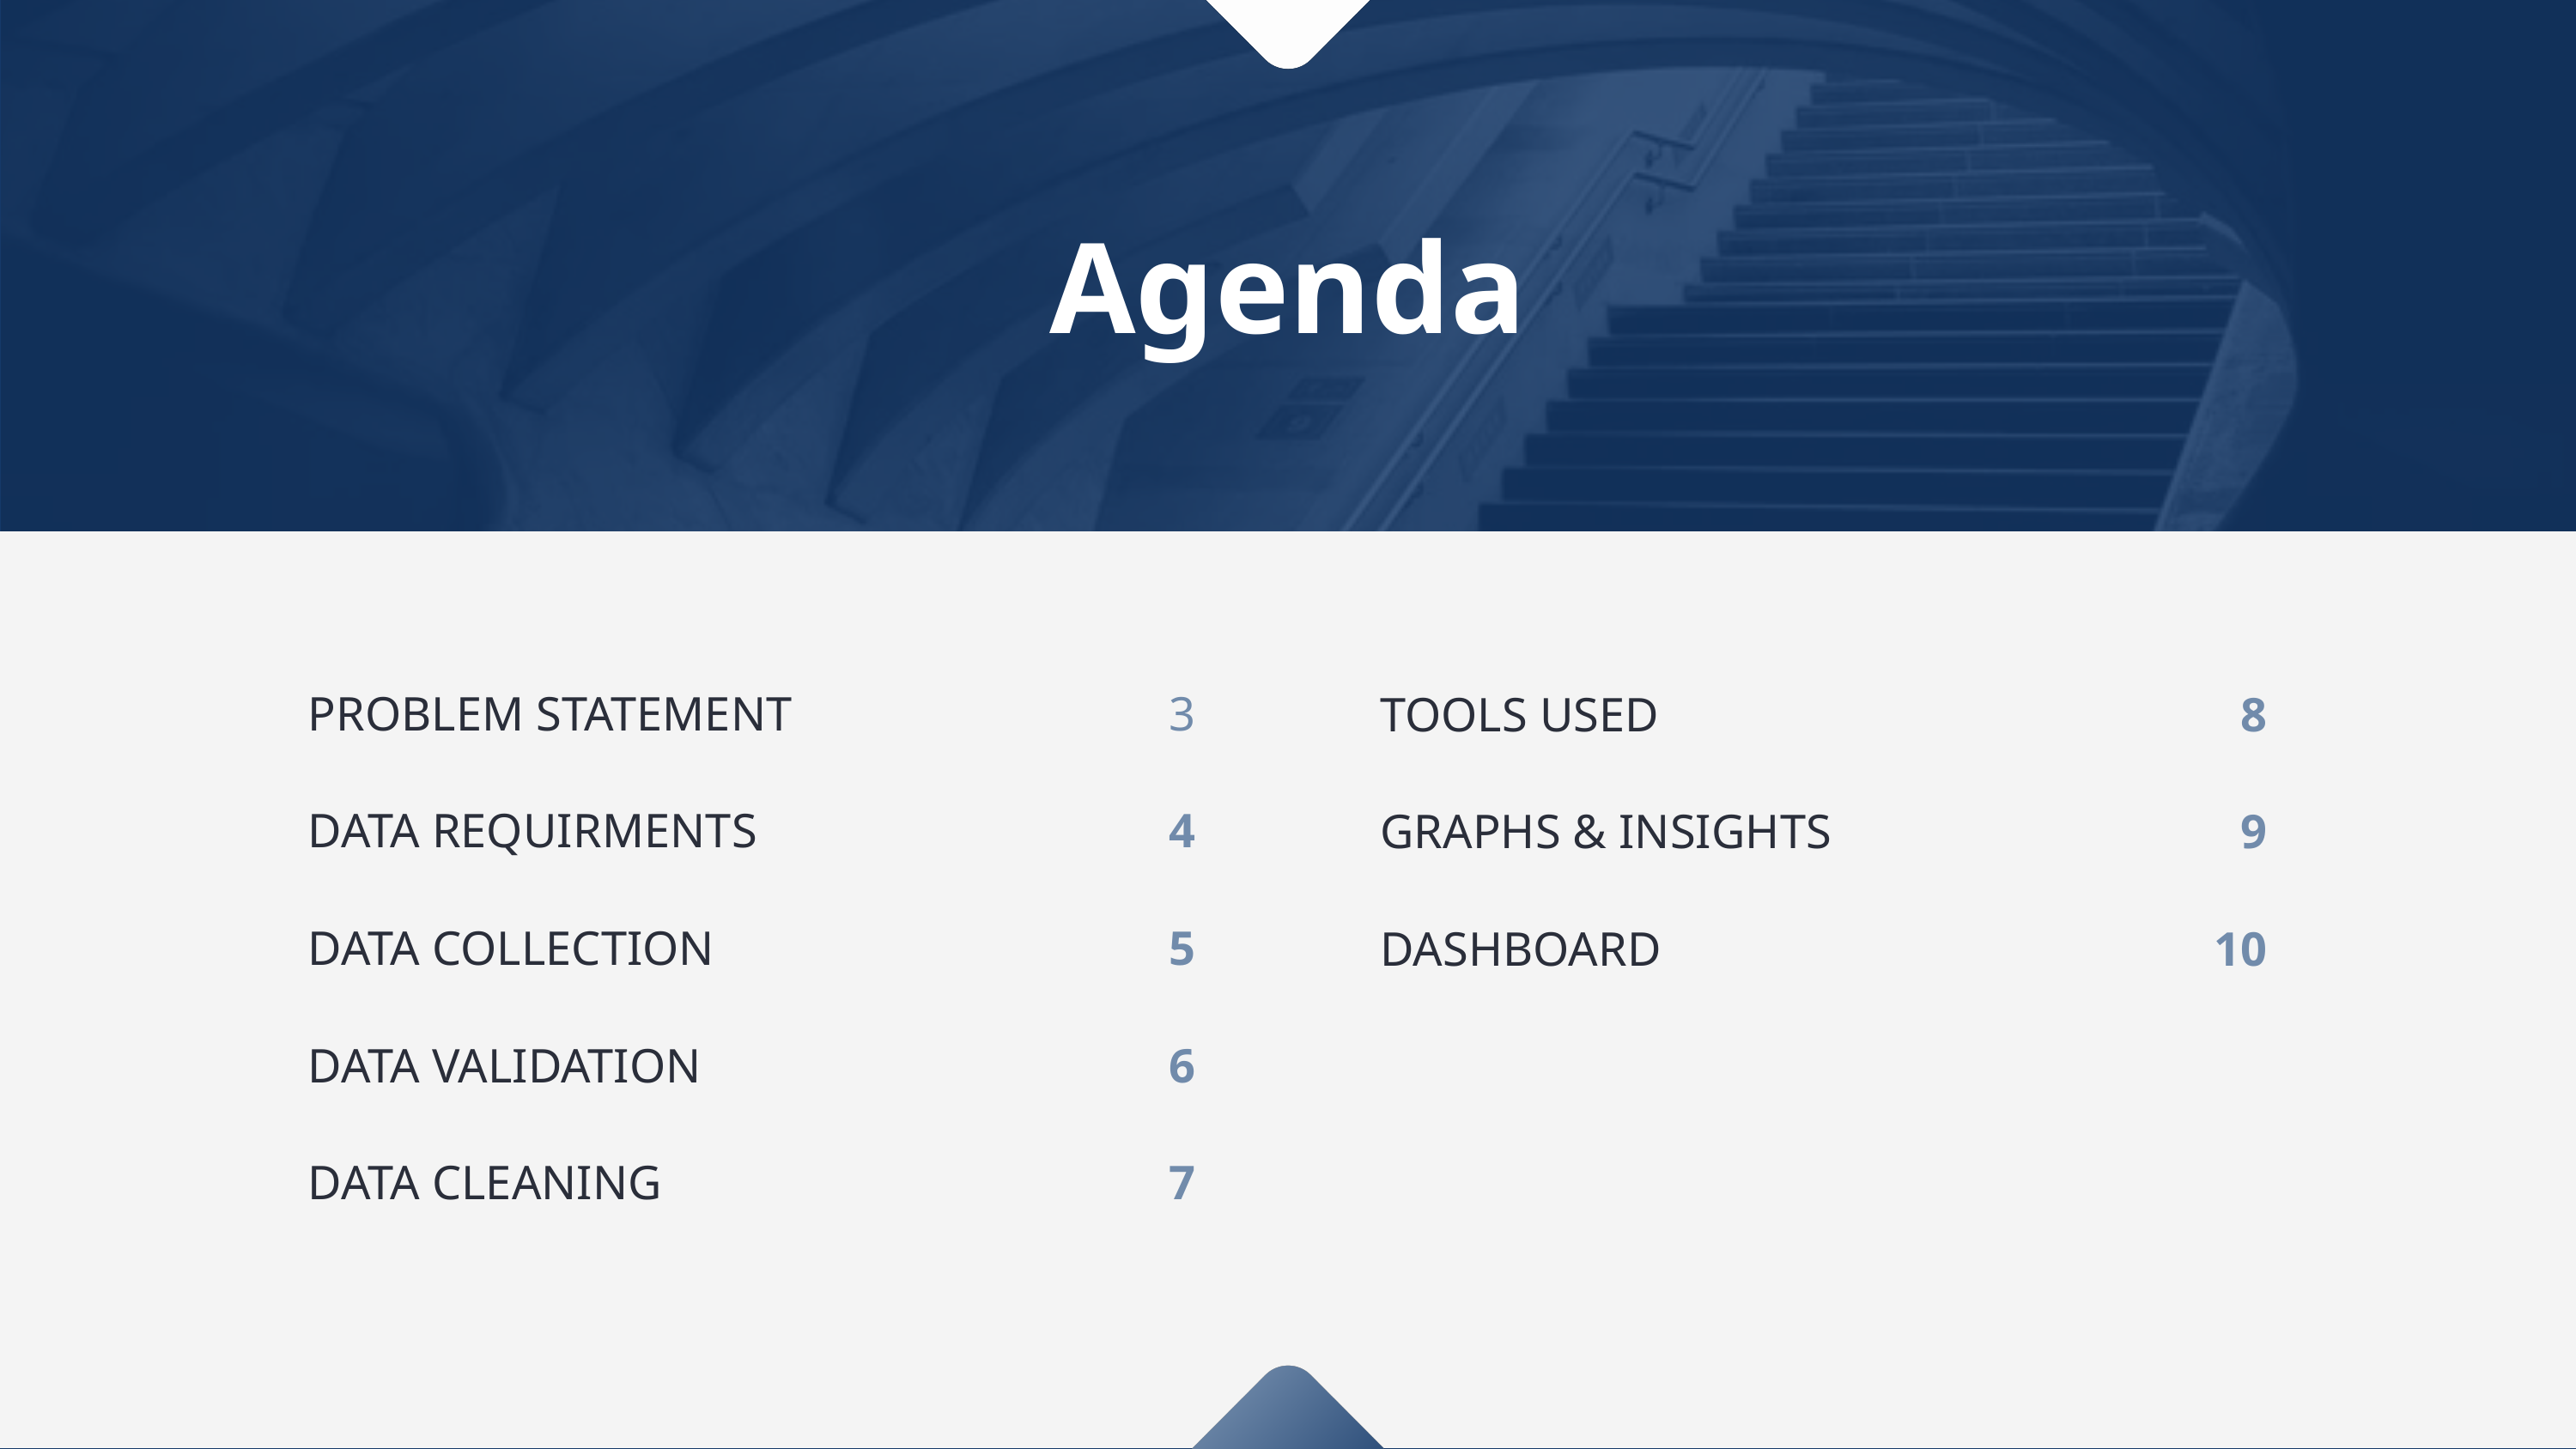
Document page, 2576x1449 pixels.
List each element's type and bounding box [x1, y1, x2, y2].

text_box [1, 0, 2576, 529]
text_box [0, 530, 2576, 1449]
